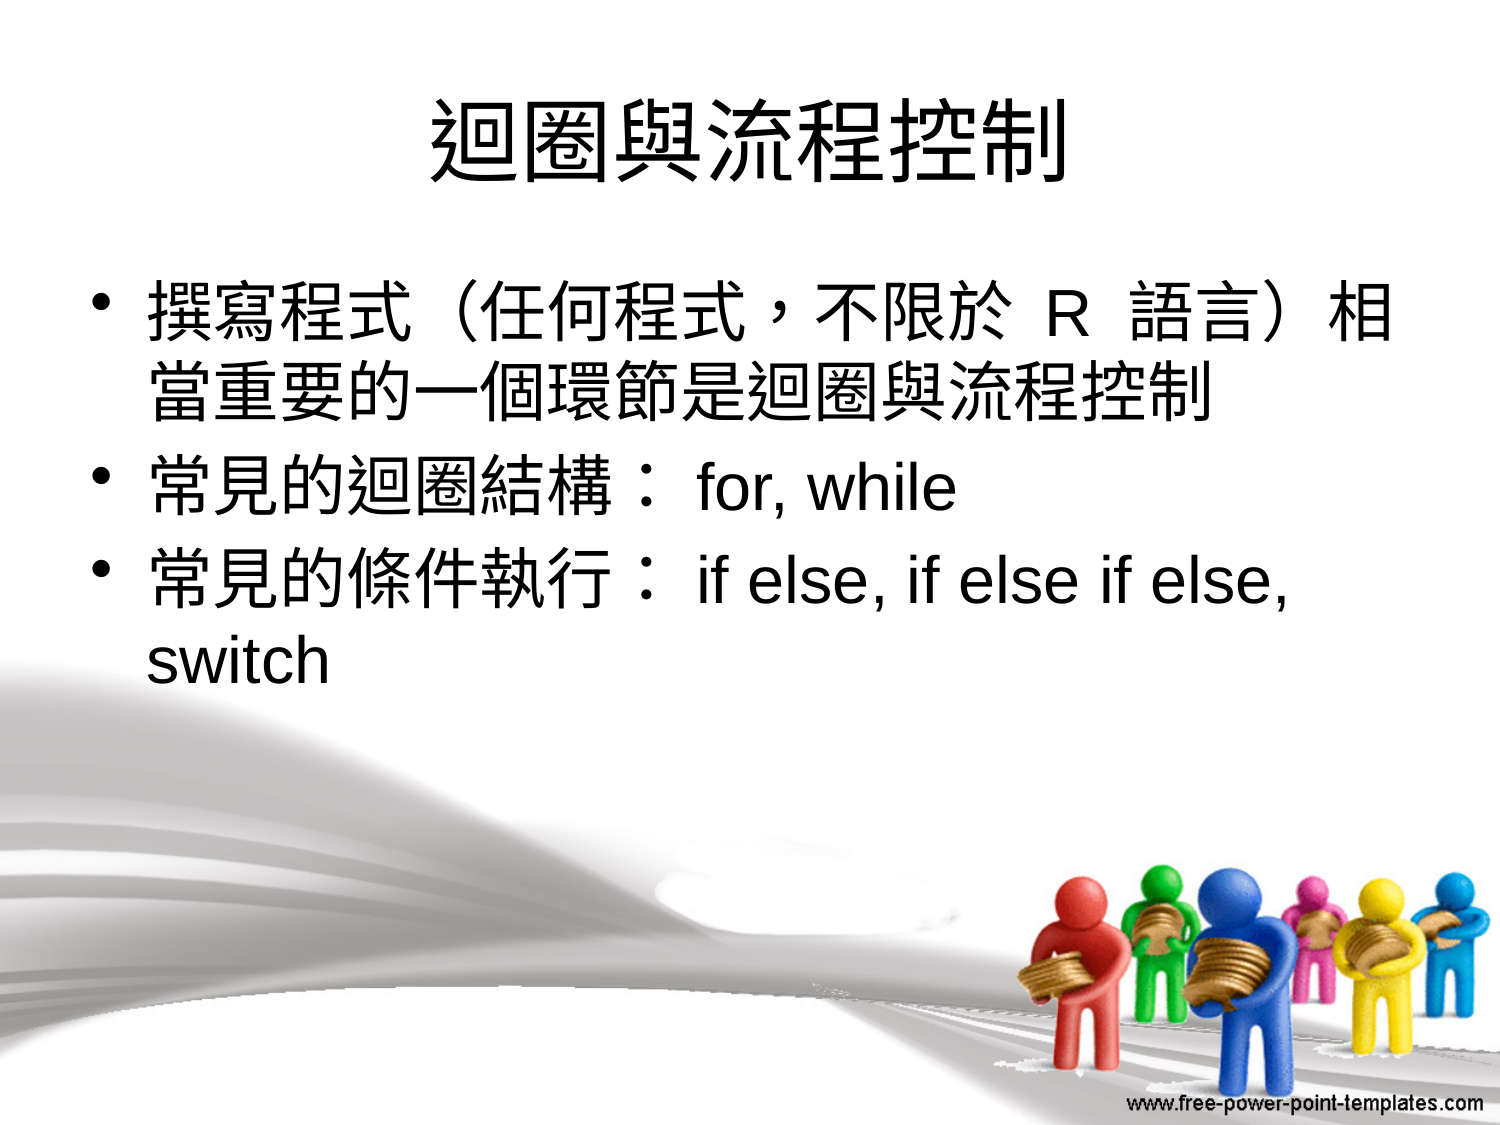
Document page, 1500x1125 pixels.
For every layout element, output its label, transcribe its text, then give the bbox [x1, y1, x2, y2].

picture [0, 0, 1500, 1125]
list 撰寫程式（任何程式，不限於 R 語言）相當重要的一個環節是迴圈與流程控制 常見的迴圈結構：for, while 常見的條件執行：if else, if else if else, switch [75, 262, 1425, 1005]
title 迴圈與流程控制 [75, 45, 1425, 233]
